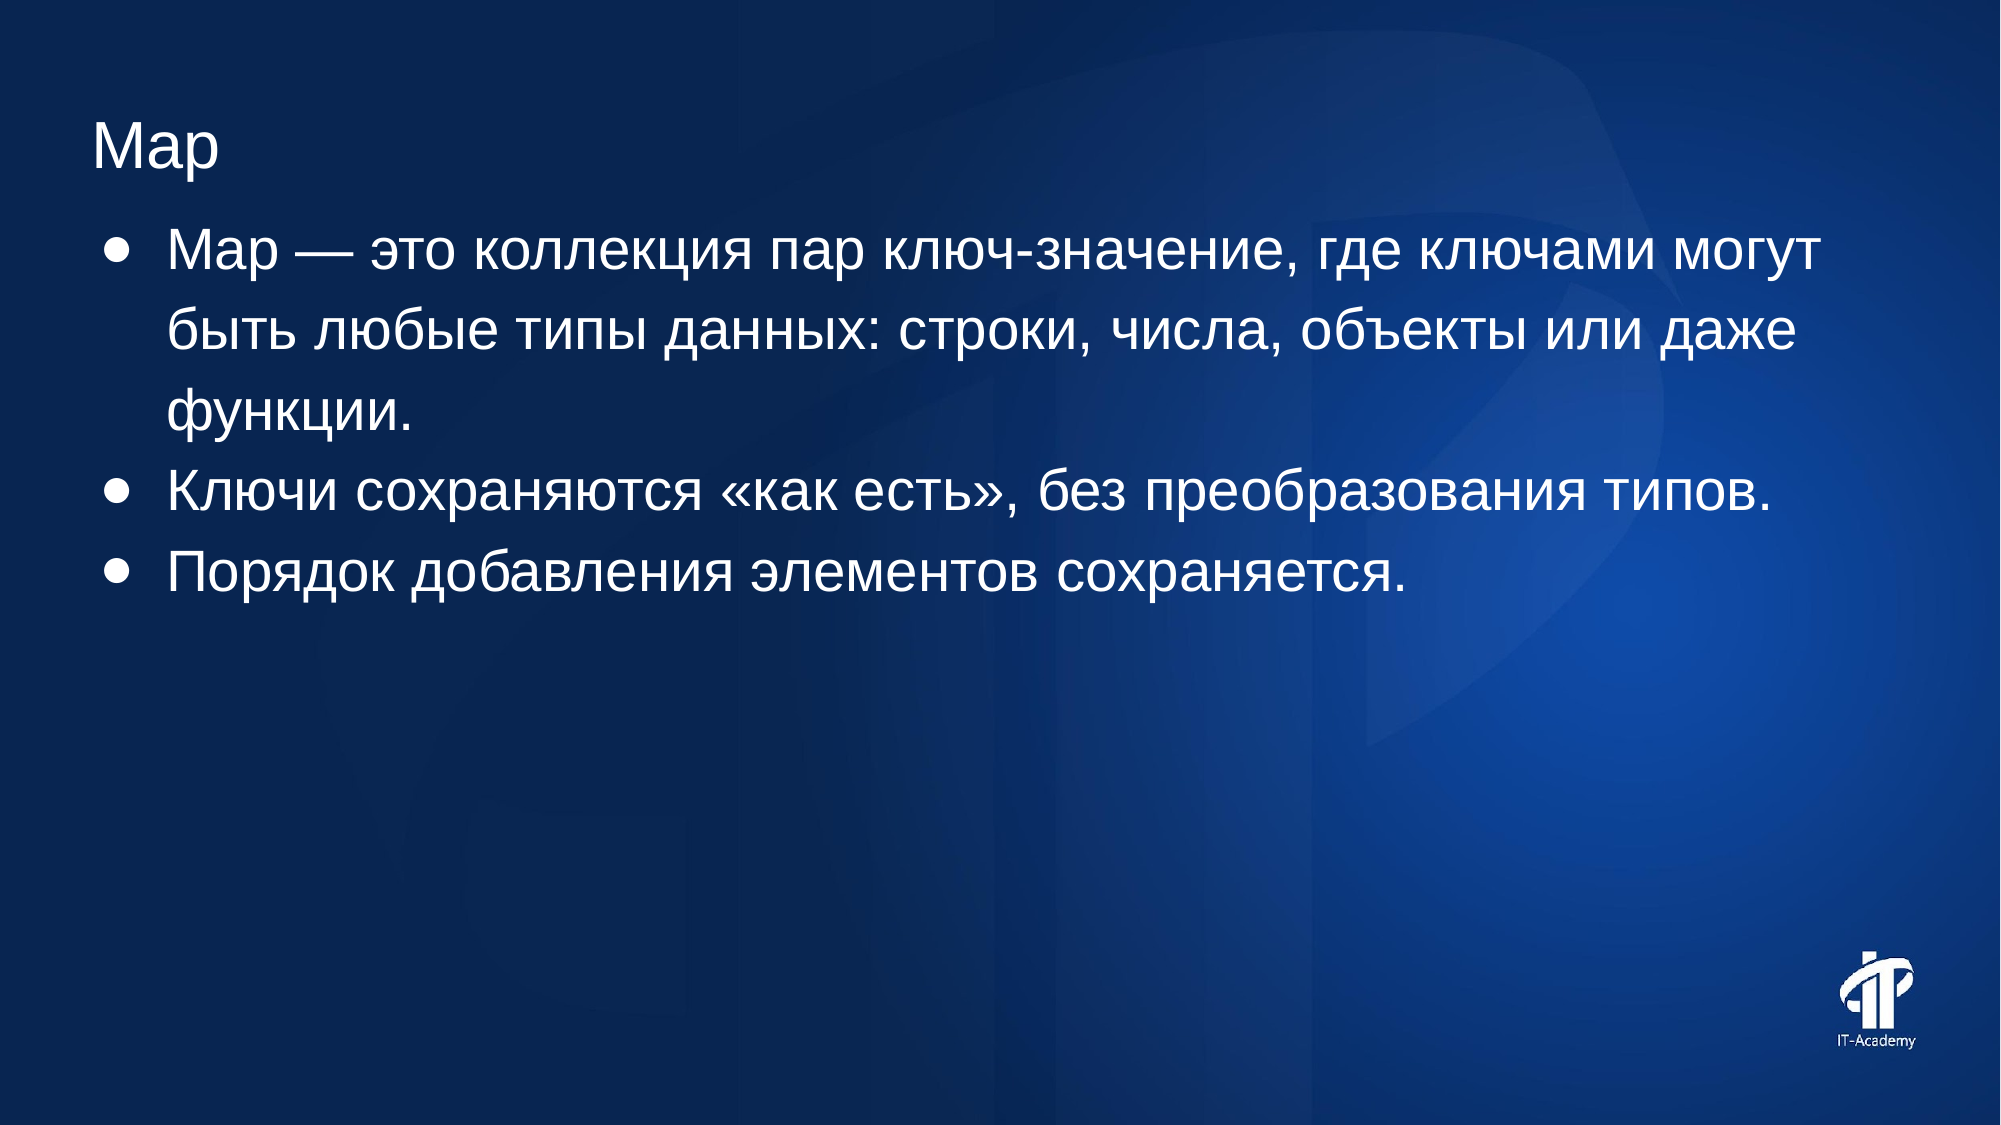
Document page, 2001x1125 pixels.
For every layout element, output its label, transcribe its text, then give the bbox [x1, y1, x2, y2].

text_box Map — это коллекция пар ключ-значение, где ключами могут быть любые типы данных: строки, числа, объекты или даже функции. Ключи сохраняются «как есть», без преобразования типов. Порядок добавления элементов сохраняется. [76, 185, 1879, 618]
picture [0, 0, 2001, 1125]
text_box Map [76, 74, 1499, 185]
